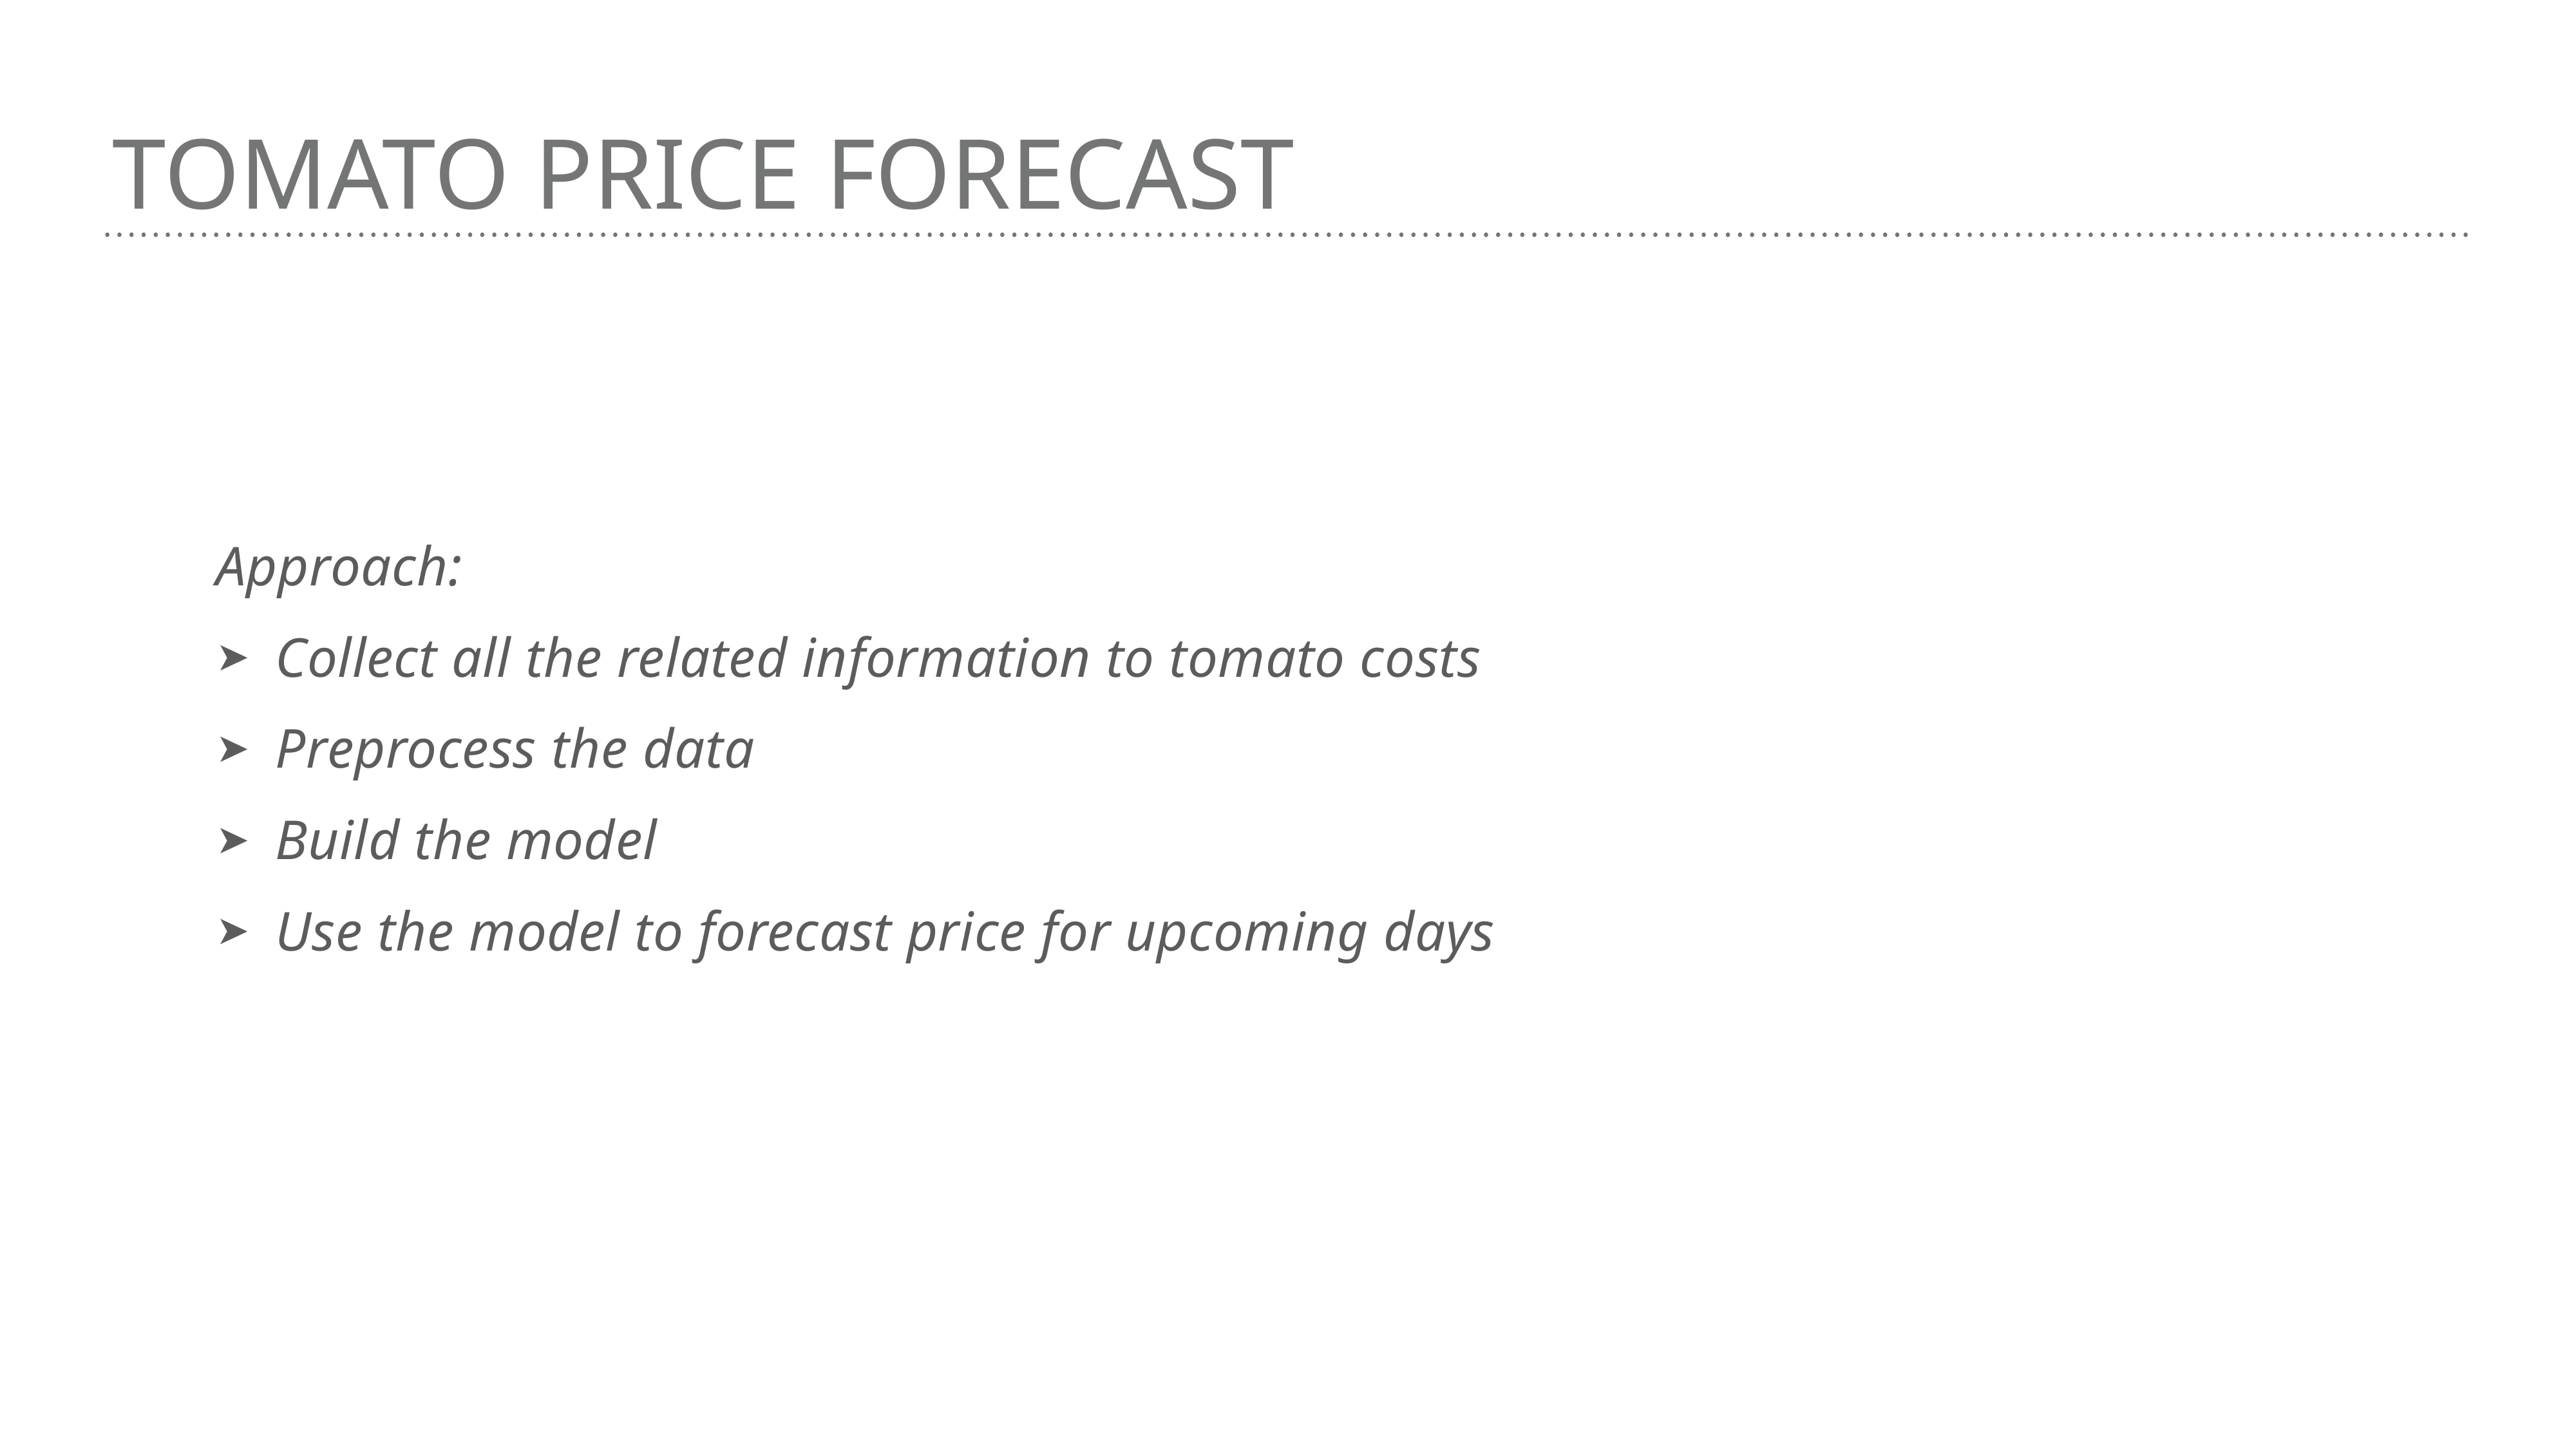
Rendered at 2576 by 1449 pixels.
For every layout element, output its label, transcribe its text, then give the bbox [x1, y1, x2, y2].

text_box Approach: Collect all the related information to tomato costs Preprocess the data Build the model Use the model to forecast price for upcoming days [211, 526, 2306, 967]
title Tomato Price Forecast [107, 107, 2469, 215]
